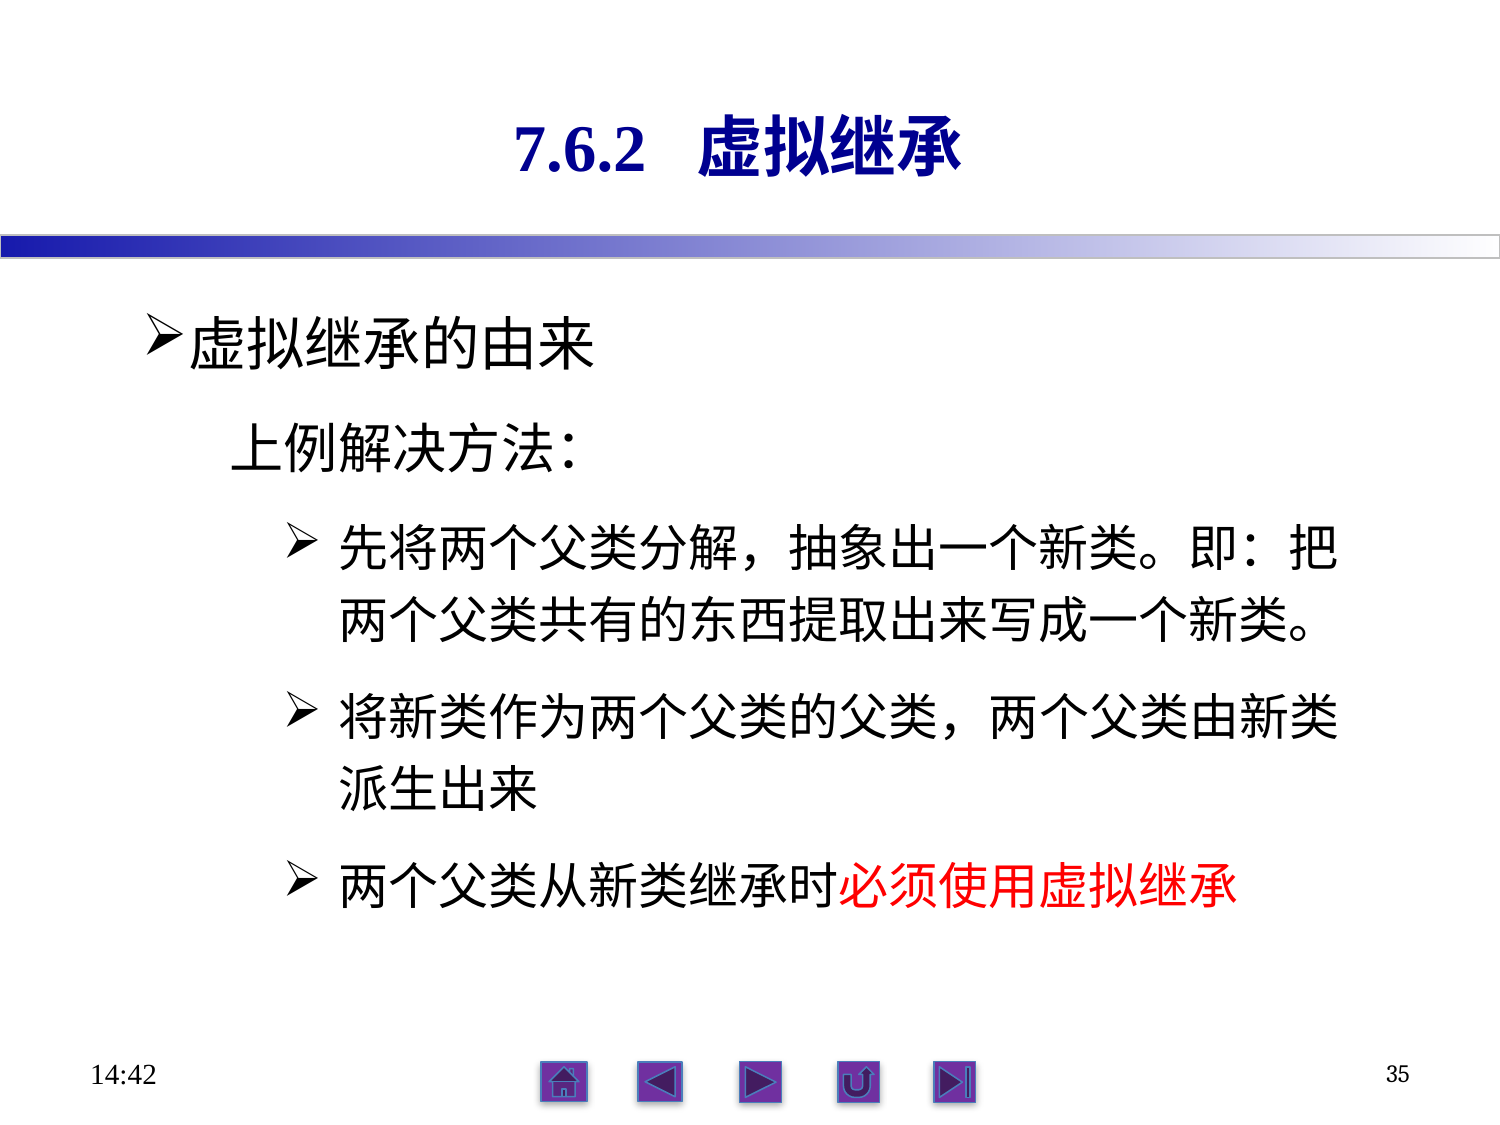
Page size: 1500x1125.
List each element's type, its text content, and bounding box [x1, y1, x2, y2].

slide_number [75, 1042, 425, 1103]
list 虚拟继承的由来 上例解决方法： 先将两个父类分解，抽象出一个新类。即：把两个父类共有的东西提取出来写成一个新类。 将新类作为两个父类的父类，两个父类由新类派生出来 两个父类从新类继承时必须使用虚拟继承 [126, 278, 1378, 1043]
slide_number 35 [1074, 1042, 1425, 1103]
title 7.6.2 虚拟继承 [153, 50, 1324, 239]
